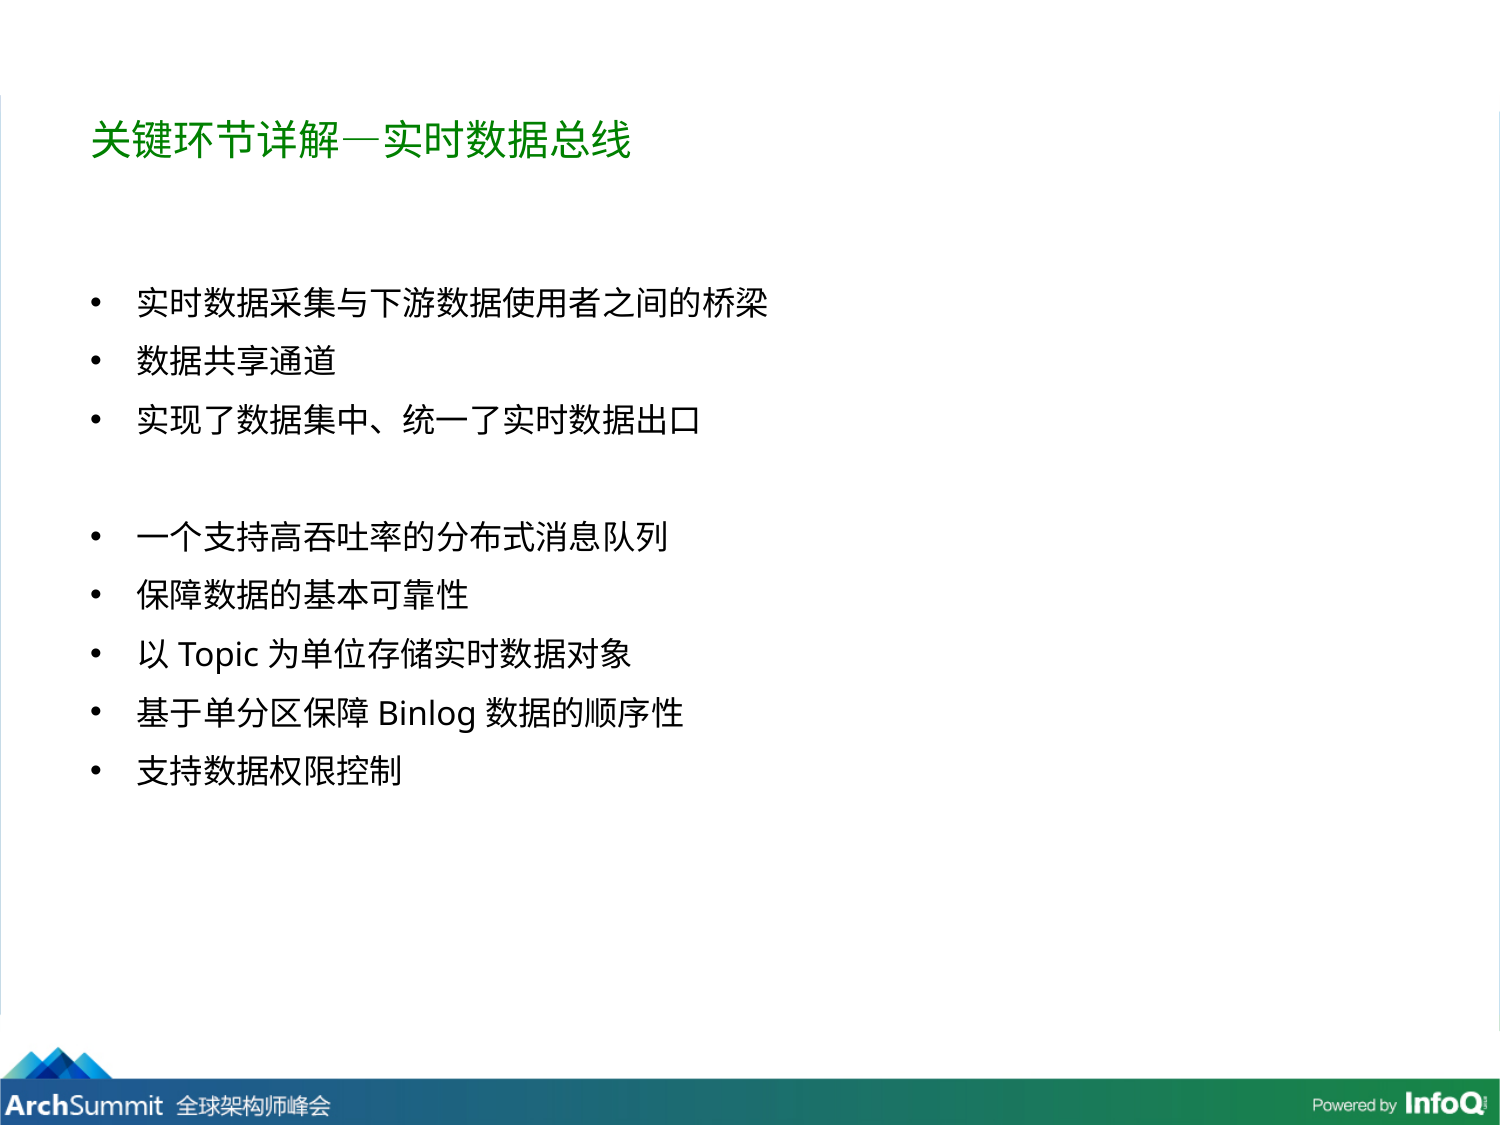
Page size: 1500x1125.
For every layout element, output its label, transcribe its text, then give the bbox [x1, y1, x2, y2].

list 实时数据采集与下游数据使用者之间的桥梁 数据共享通道 实现了数据集中、统一了实时数据出口 一个支持高吞吐率的分布式消息队列 保障数据的基本可靠性 以Topic为单位存储实时数据对象 基于单分区保障Binlog数据的顺序性 支持数据权限控制 [75, 262, 1425, 1005]
title 关键环节详解—实时数据总线 [75, 45, 1425, 233]
picture [0, 0, 1500, 1125]
